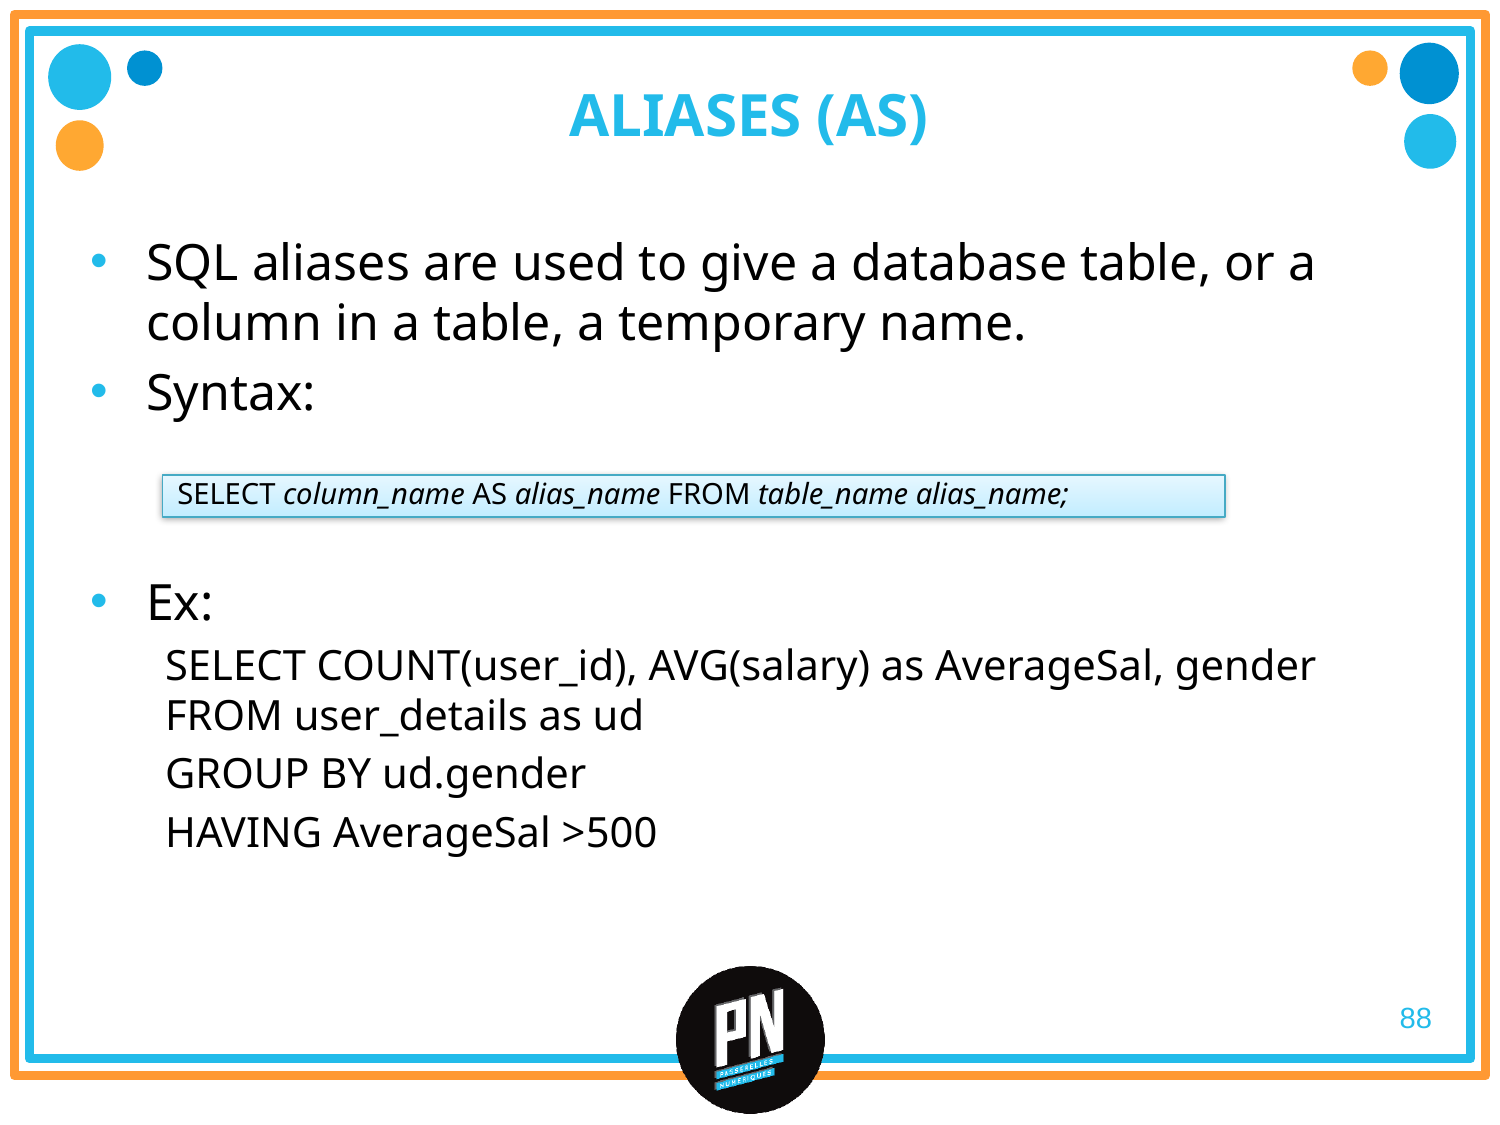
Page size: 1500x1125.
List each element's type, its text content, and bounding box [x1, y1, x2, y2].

picture [674, 964, 826, 1115]
list SQL aliases are used to give a database table, or a column in a table, a temporary name. Syntax: Ex: SELECT COUNT(user_id), AVG(salary) as AverageSal, gender FROM user_details as ud GROUP BY ud.gender HAVING AverageSal >500 [75, 222, 1424, 866]
title ALIASES (AS) [75, 36, 1424, 191]
text_box SELECT column_name AS alias_name FROM table_name alias_name; [162, 474, 1226, 518]
